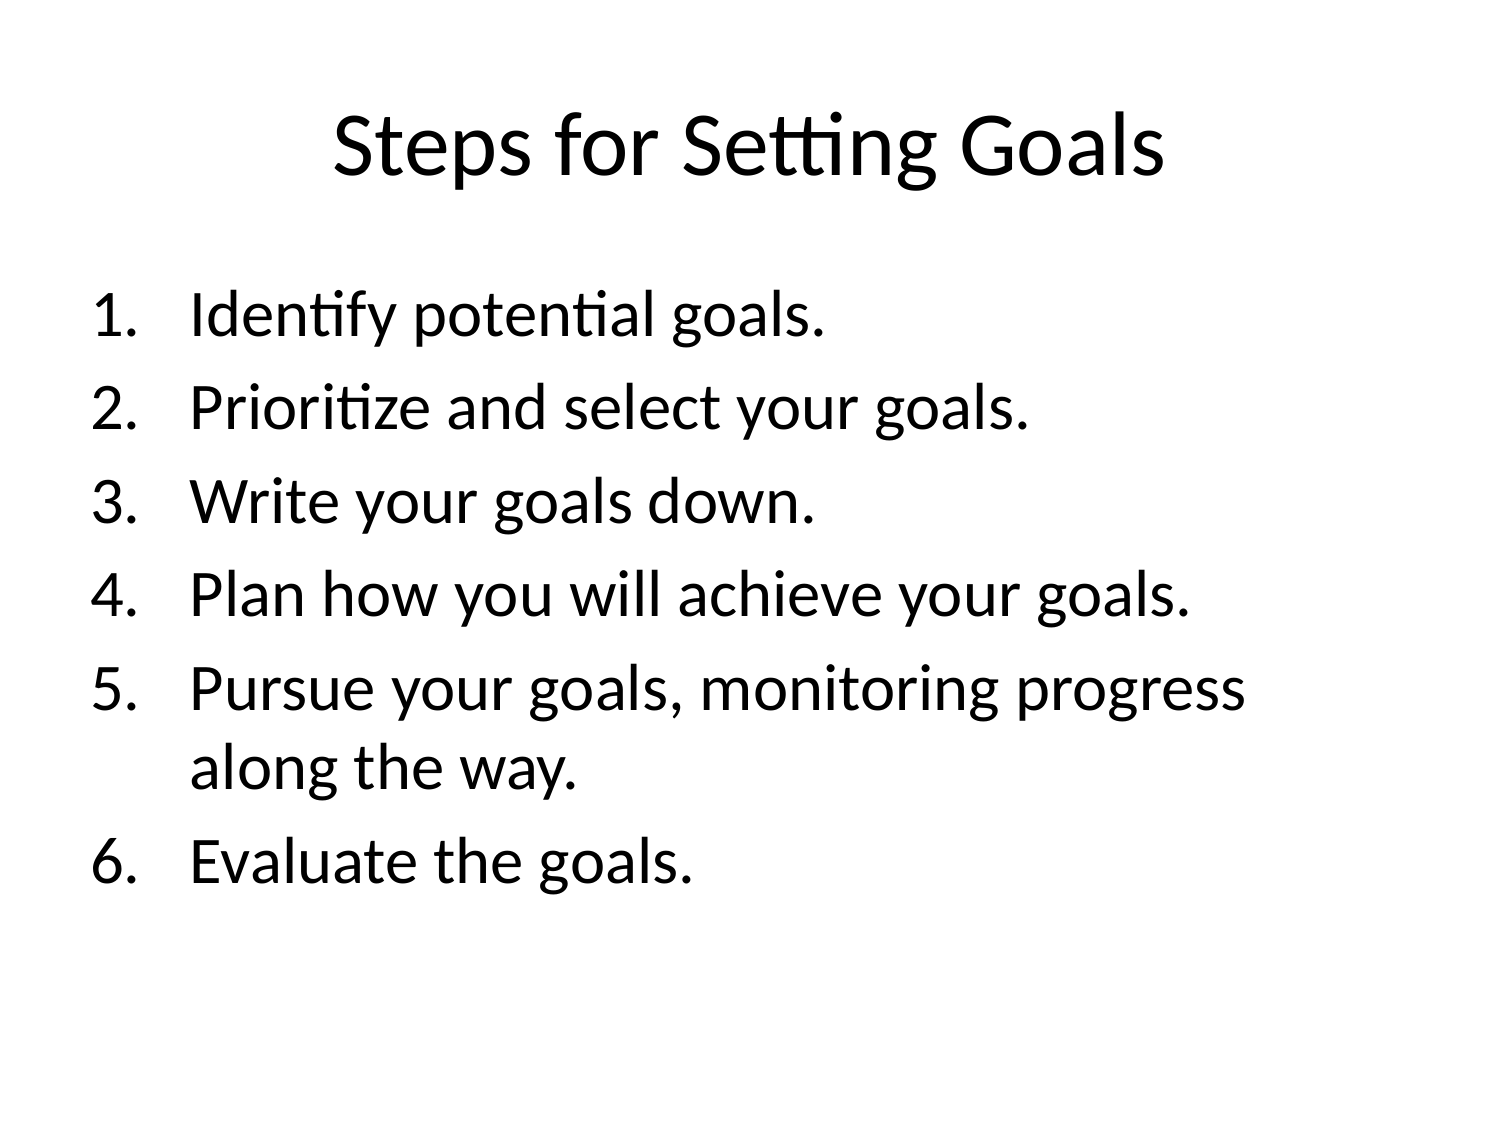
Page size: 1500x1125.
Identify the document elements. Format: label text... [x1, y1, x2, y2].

list Identify potential goals. Prioritize and select your goals. Write your goals down. Plan how you will achieve your goals. Pursue your goals, monitoring progress along the way. Evaluate the goals. [75, 262, 1425, 1005]
title Steps for Setting Goals [75, 45, 1425, 233]
